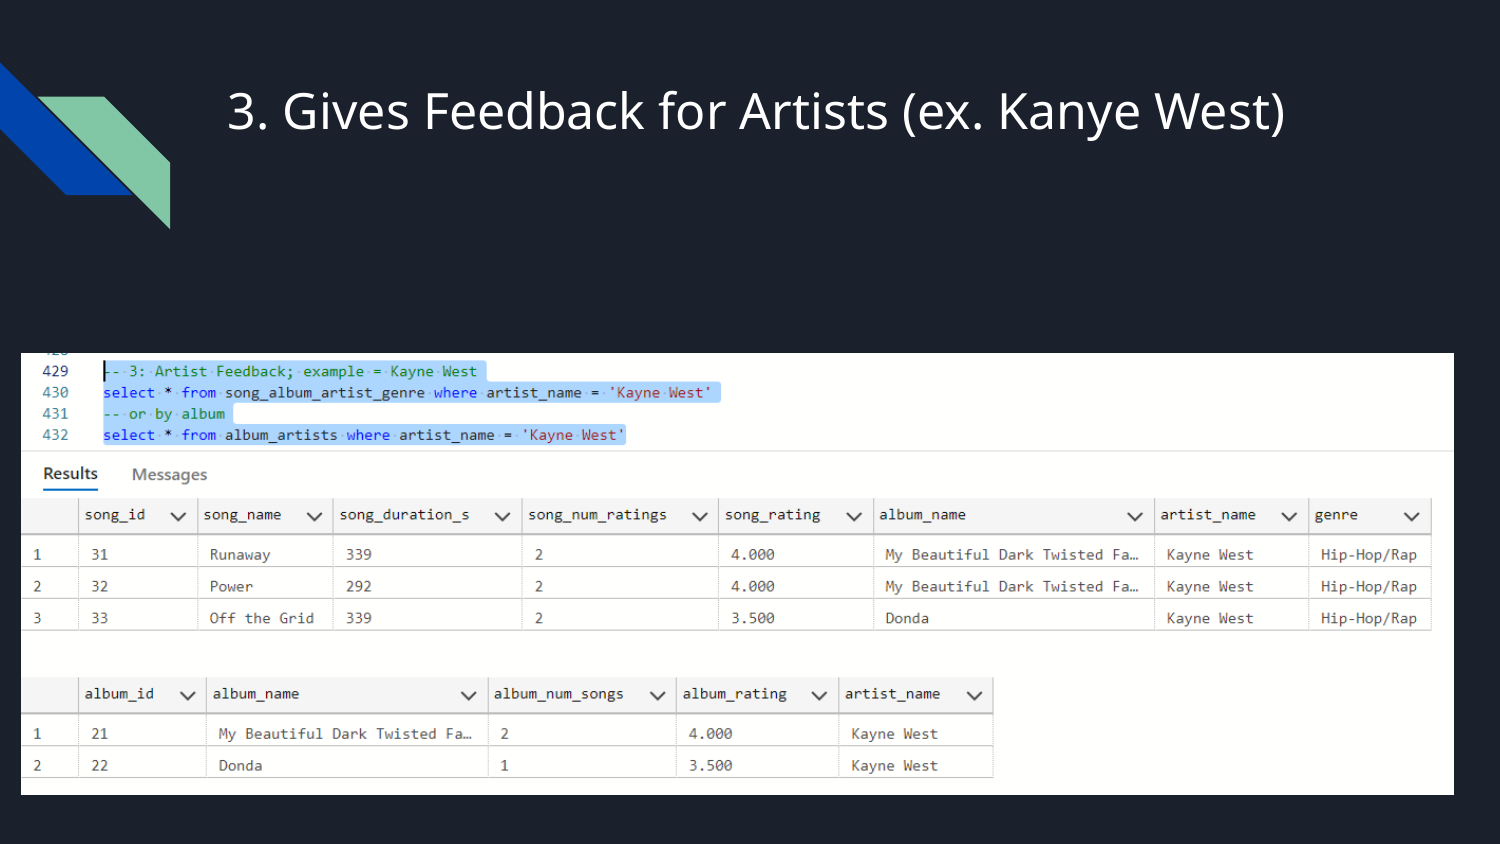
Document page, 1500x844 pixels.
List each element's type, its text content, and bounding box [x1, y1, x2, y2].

title 3. Gives Feedback for Artists (ex. Kanye West) [212, 64, 1368, 215]
picture [21, 353, 1455, 795]
